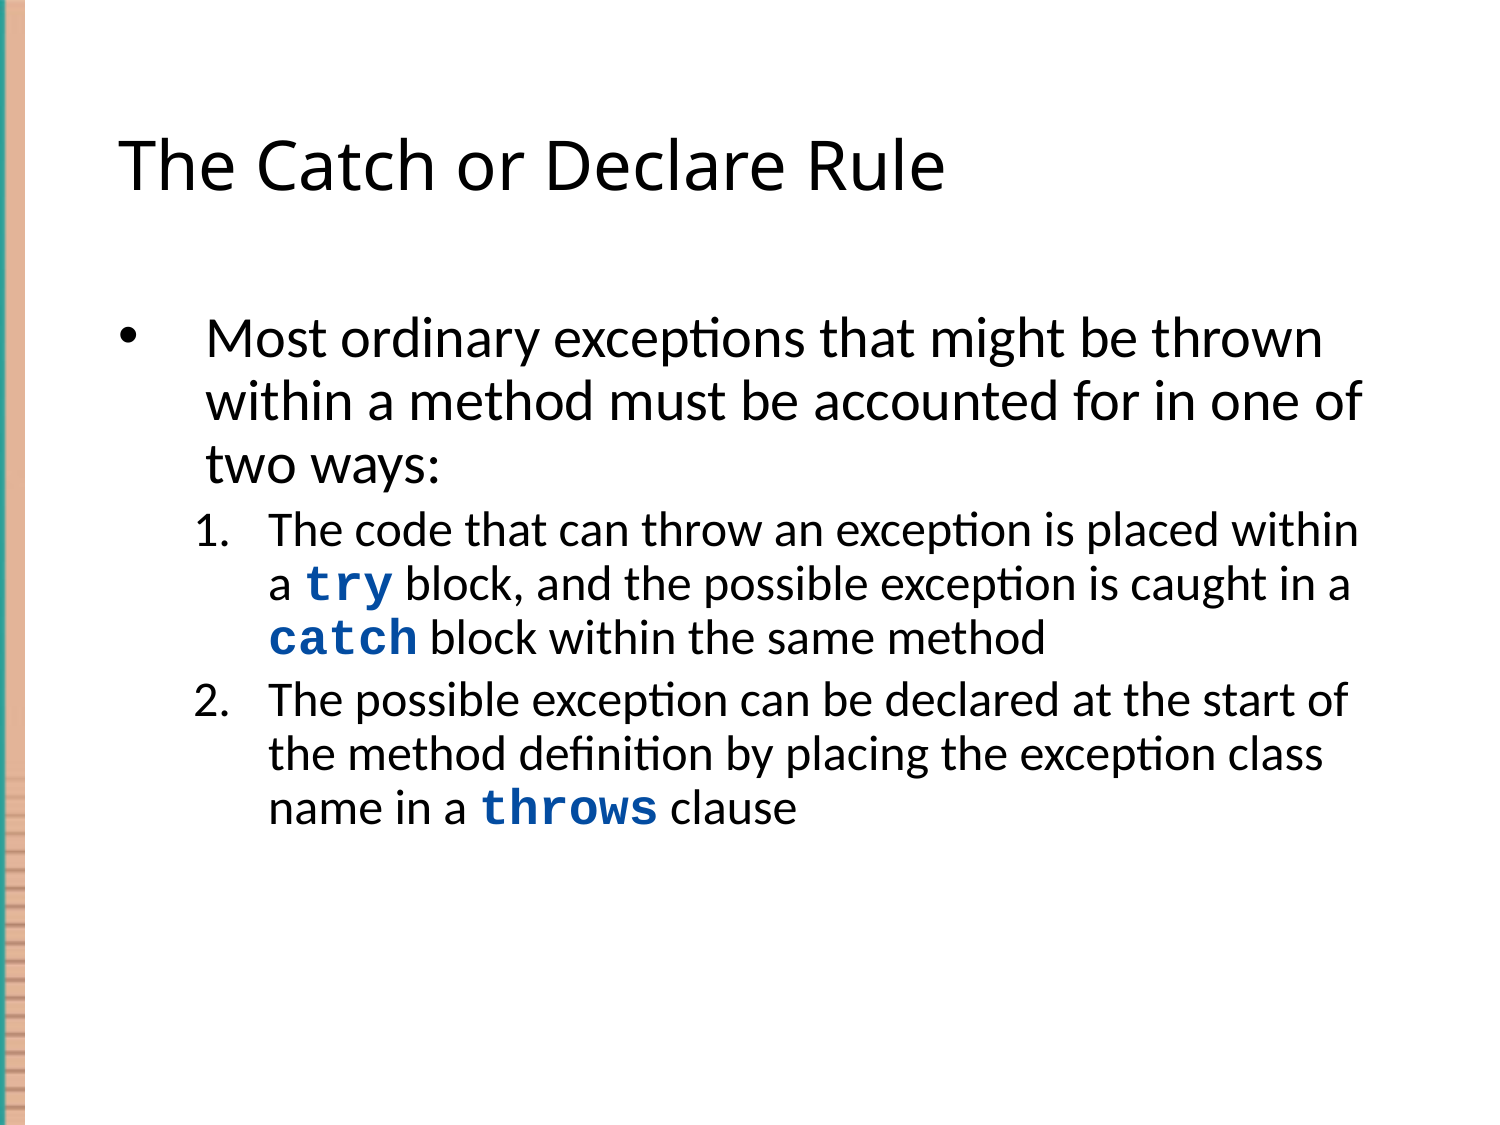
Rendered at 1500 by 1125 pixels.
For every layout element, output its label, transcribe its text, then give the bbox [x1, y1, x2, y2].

picture [0, 0, 25, 1125]
title The Catch or Declare Rule [103, 59, 1397, 278]
list Most ordinary exceptions that might be thrown within a method must be accounted for in one of two ways: The code that can throw an exception is placed within a try block, and the possible exception is caught in a catch block within the same method The possible exception can be declared at the start of the method definition by placing the exception class name in a throws clause [103, 299, 1397, 1014]
